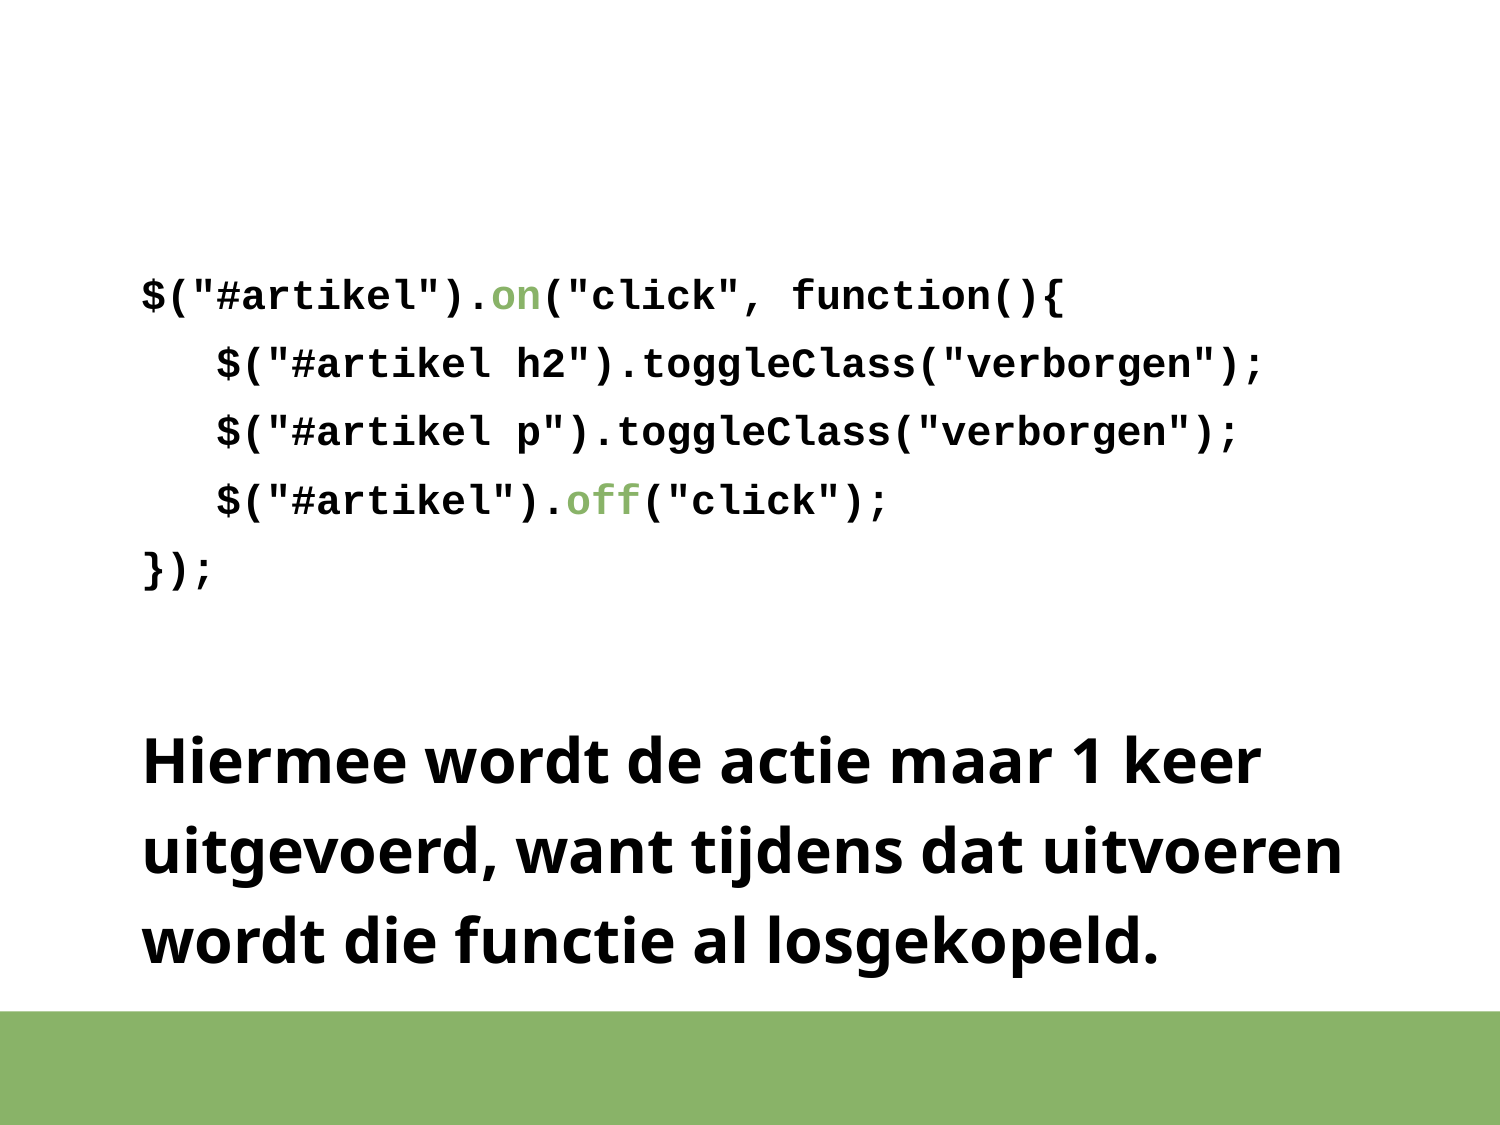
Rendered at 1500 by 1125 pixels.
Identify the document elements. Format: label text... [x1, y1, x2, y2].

list $("#artikel").on("click", function(){ $("#artikel h2").toggleClass("verborgen"); $("#artikel p").toggleClass("verborgen"); $("#artikel").off("click"); }); Hiermee wordt de actie maar 1 keer uitgevoerd, want tijdens dat uitvoeren wordt die functie al losgekopeld. [107, 249, 1425, 993]
